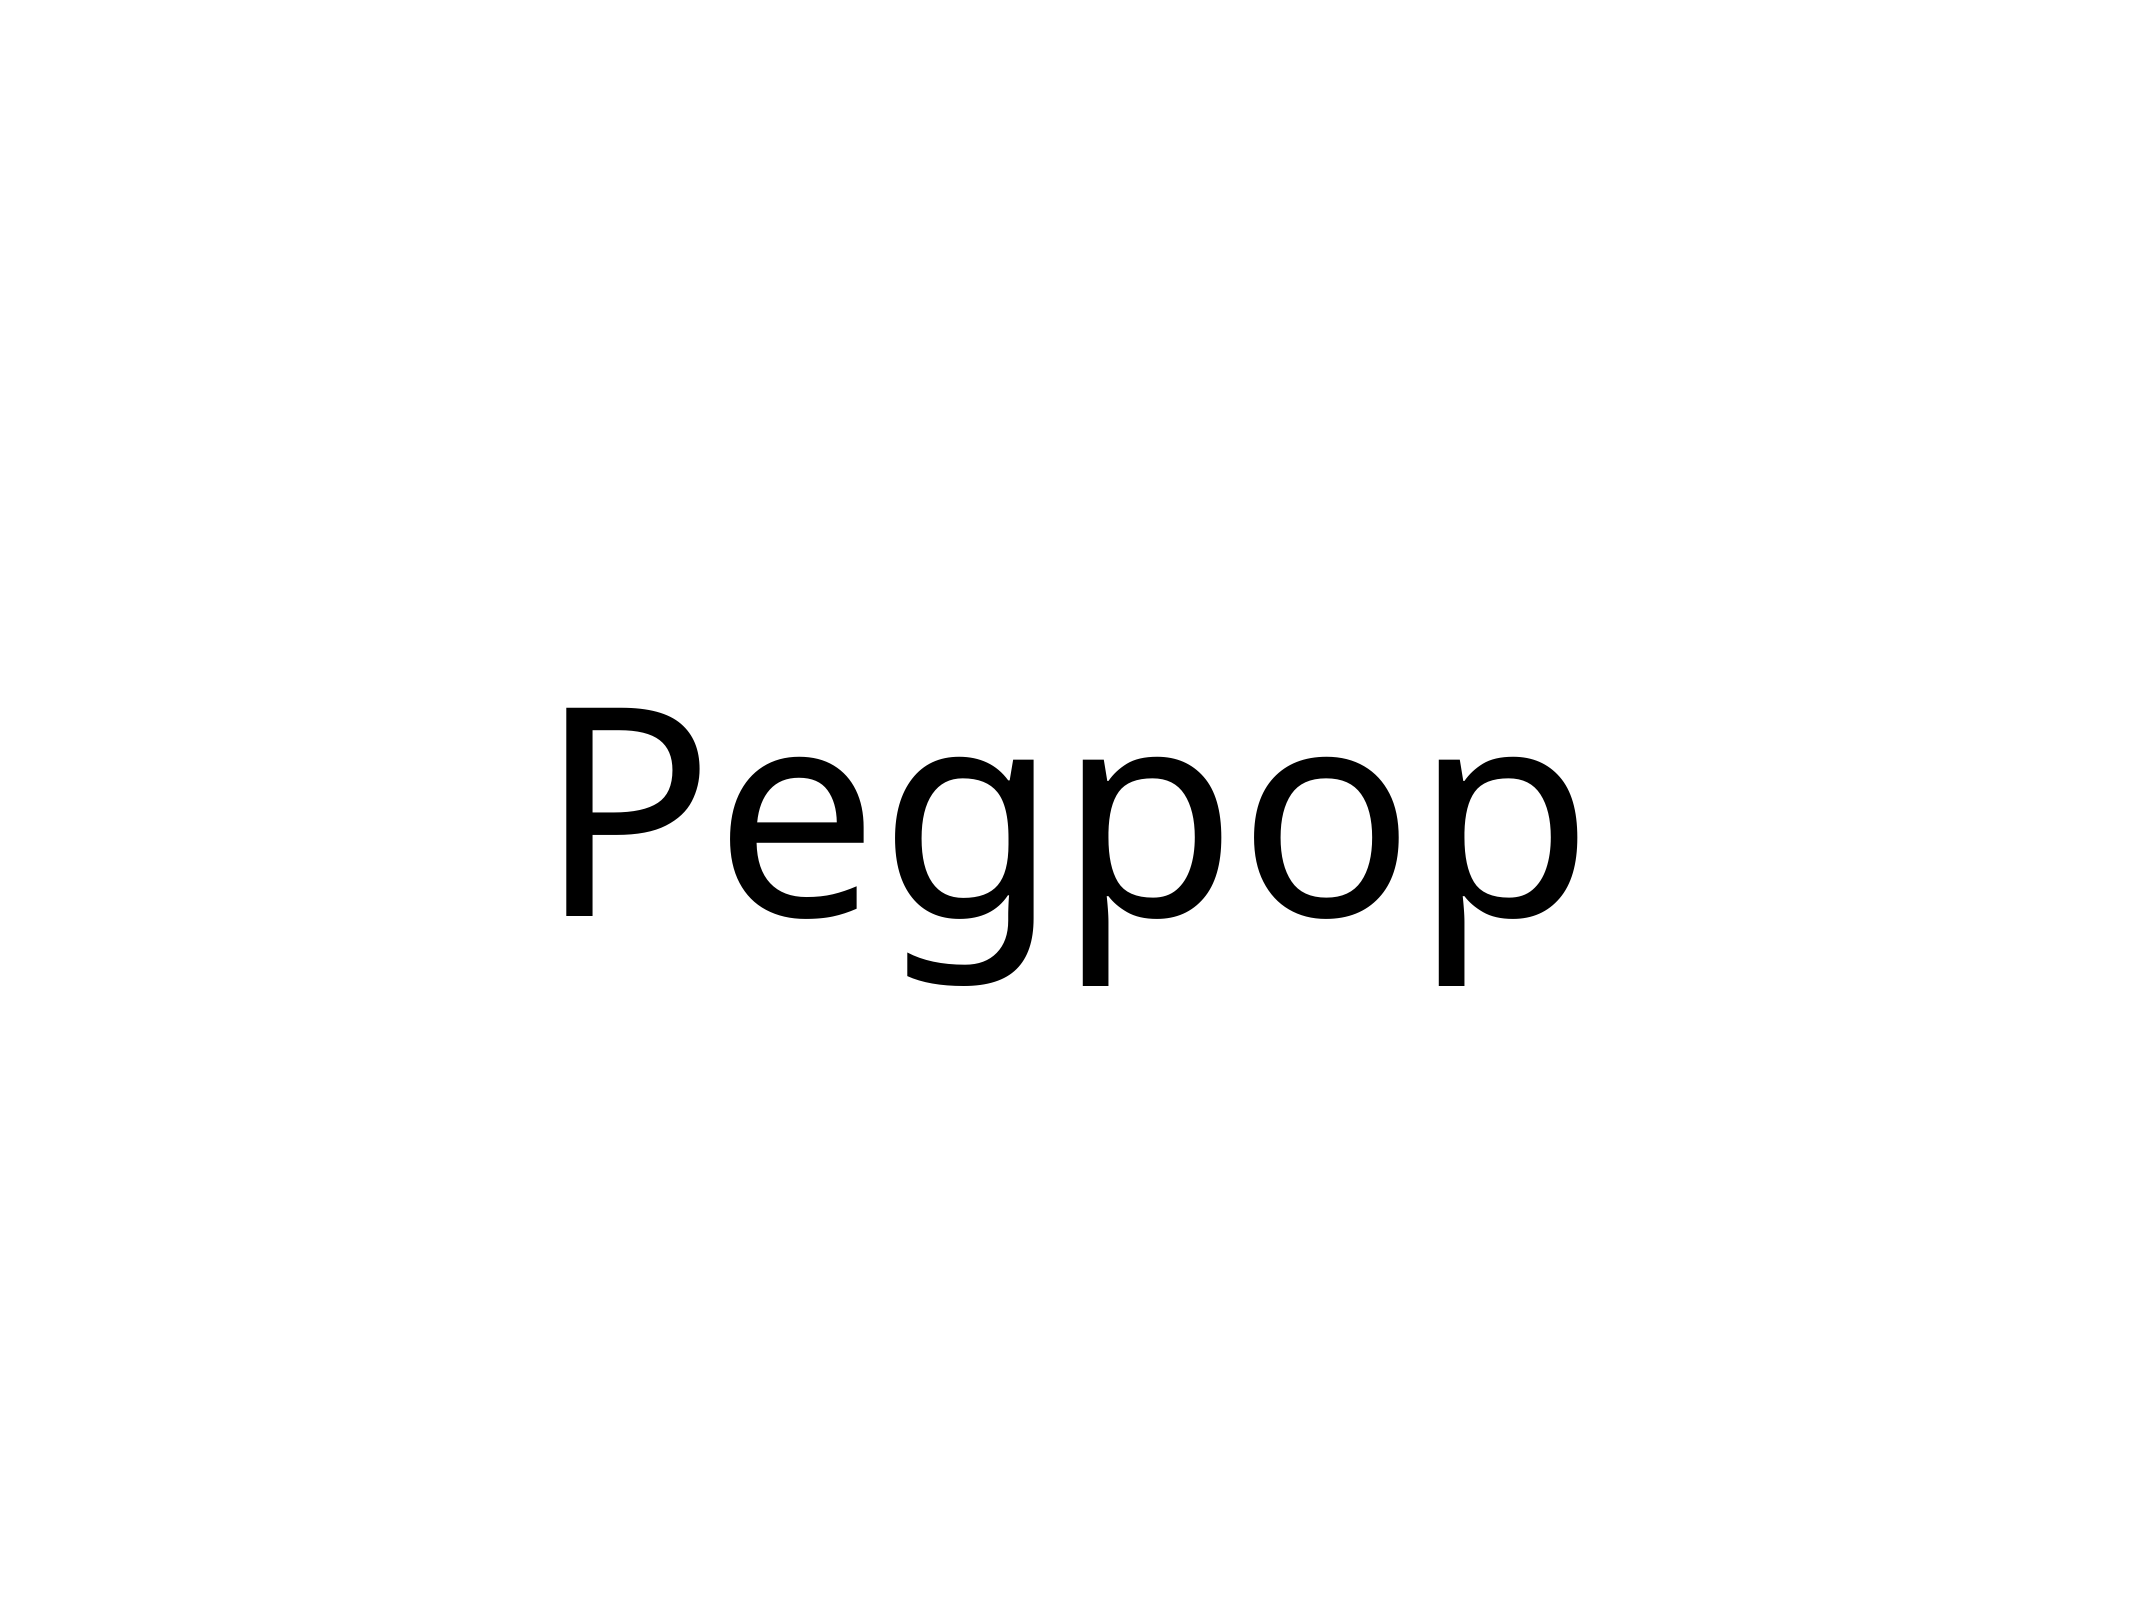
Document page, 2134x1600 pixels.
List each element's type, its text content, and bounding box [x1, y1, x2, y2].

text_box Pegpop [407, 616, 1726, 984]
